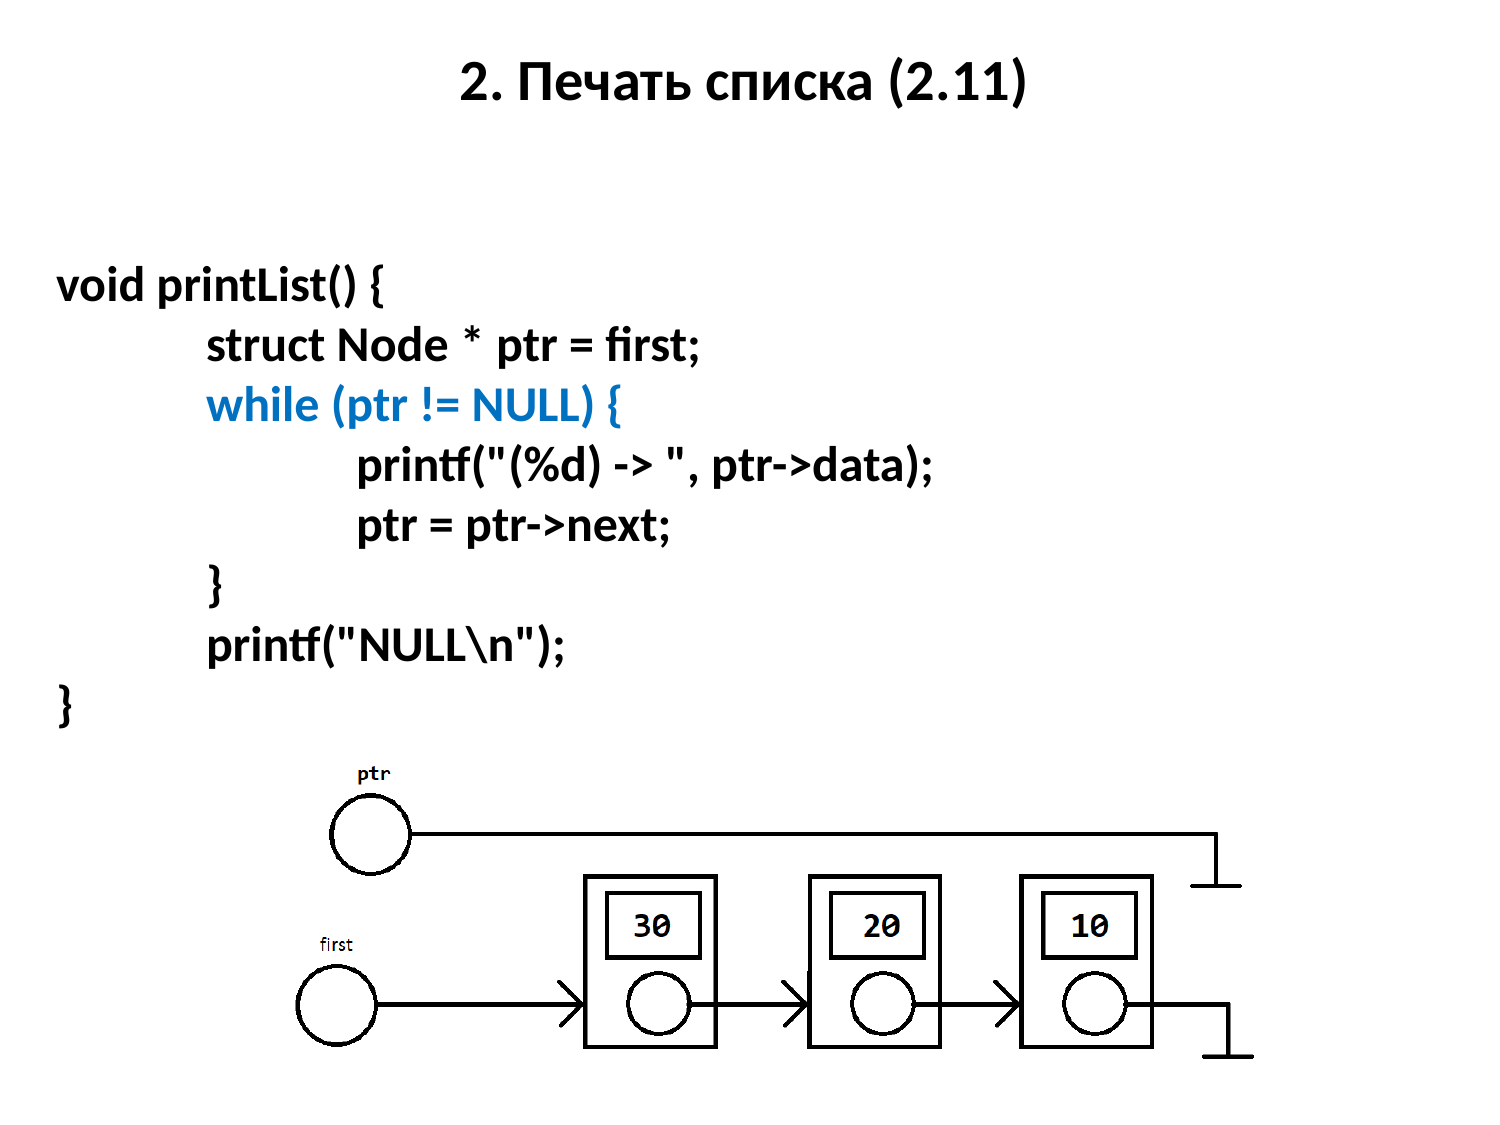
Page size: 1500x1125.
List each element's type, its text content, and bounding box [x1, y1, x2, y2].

title 2. Печать списка (2.11) [29, 19, 1459, 135]
picture [288, 758, 1264, 1083]
text_box void printList() { struct Node * ptr = first; while (ptr != NULL) { printf("(%d) -> ", ptr->data); ptr = ptr->next; } printf("NULL\n"); } [41, 149, 1459, 739]
